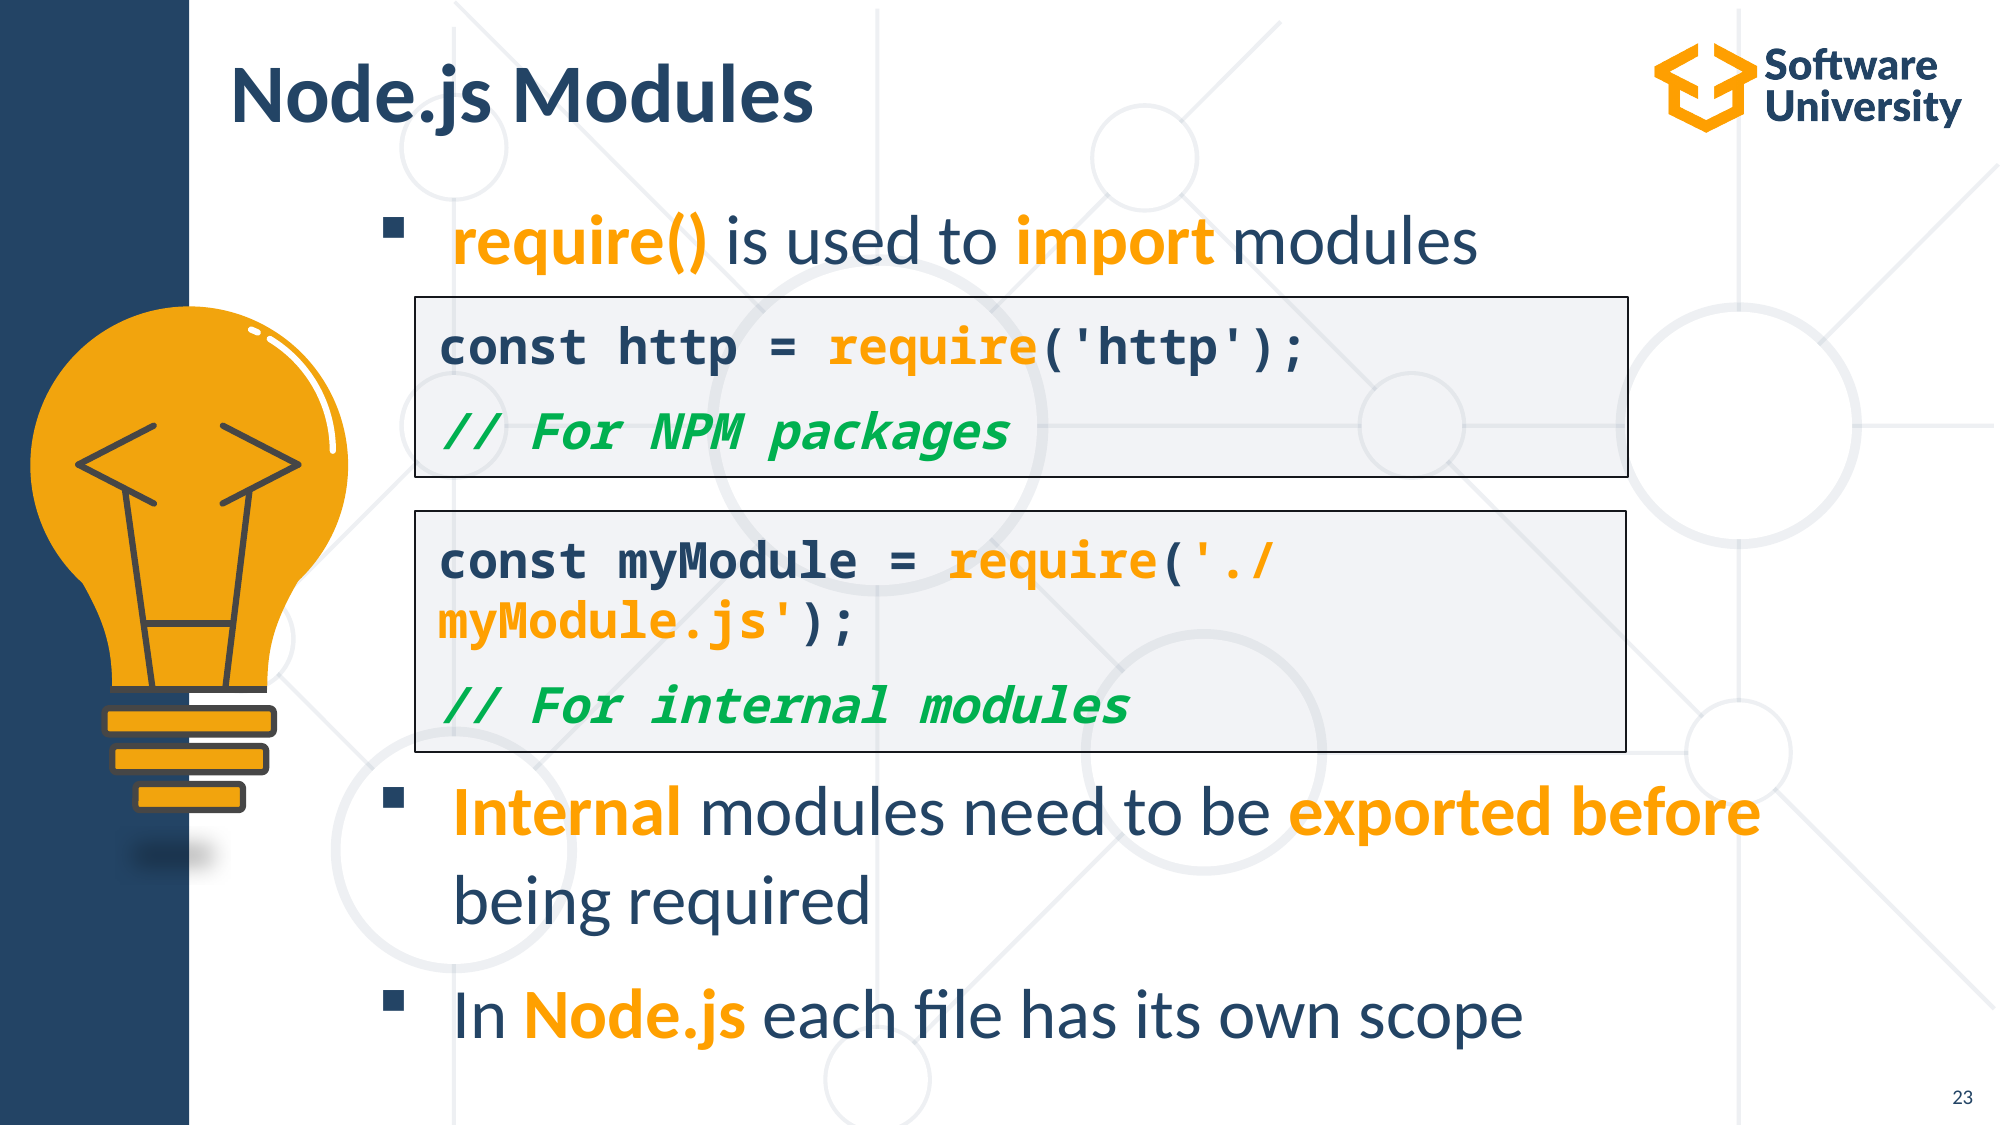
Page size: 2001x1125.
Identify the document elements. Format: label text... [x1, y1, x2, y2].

title Node.js Modules [212, 16, 1628, 162]
slide_number 23 [1927, 1067, 1989, 1117]
text_box const http = require('http'); // For NPM packages [414, 296, 1628, 478]
list require() is used to import modules Internal modules need to be exported before being required In Node.js each file has its own scope [347, 183, 1968, 1094]
picture [1641, 31, 1973, 145]
text_box const myModule = require('./myModule.js'); // For internal modules [414, 511, 1627, 752]
